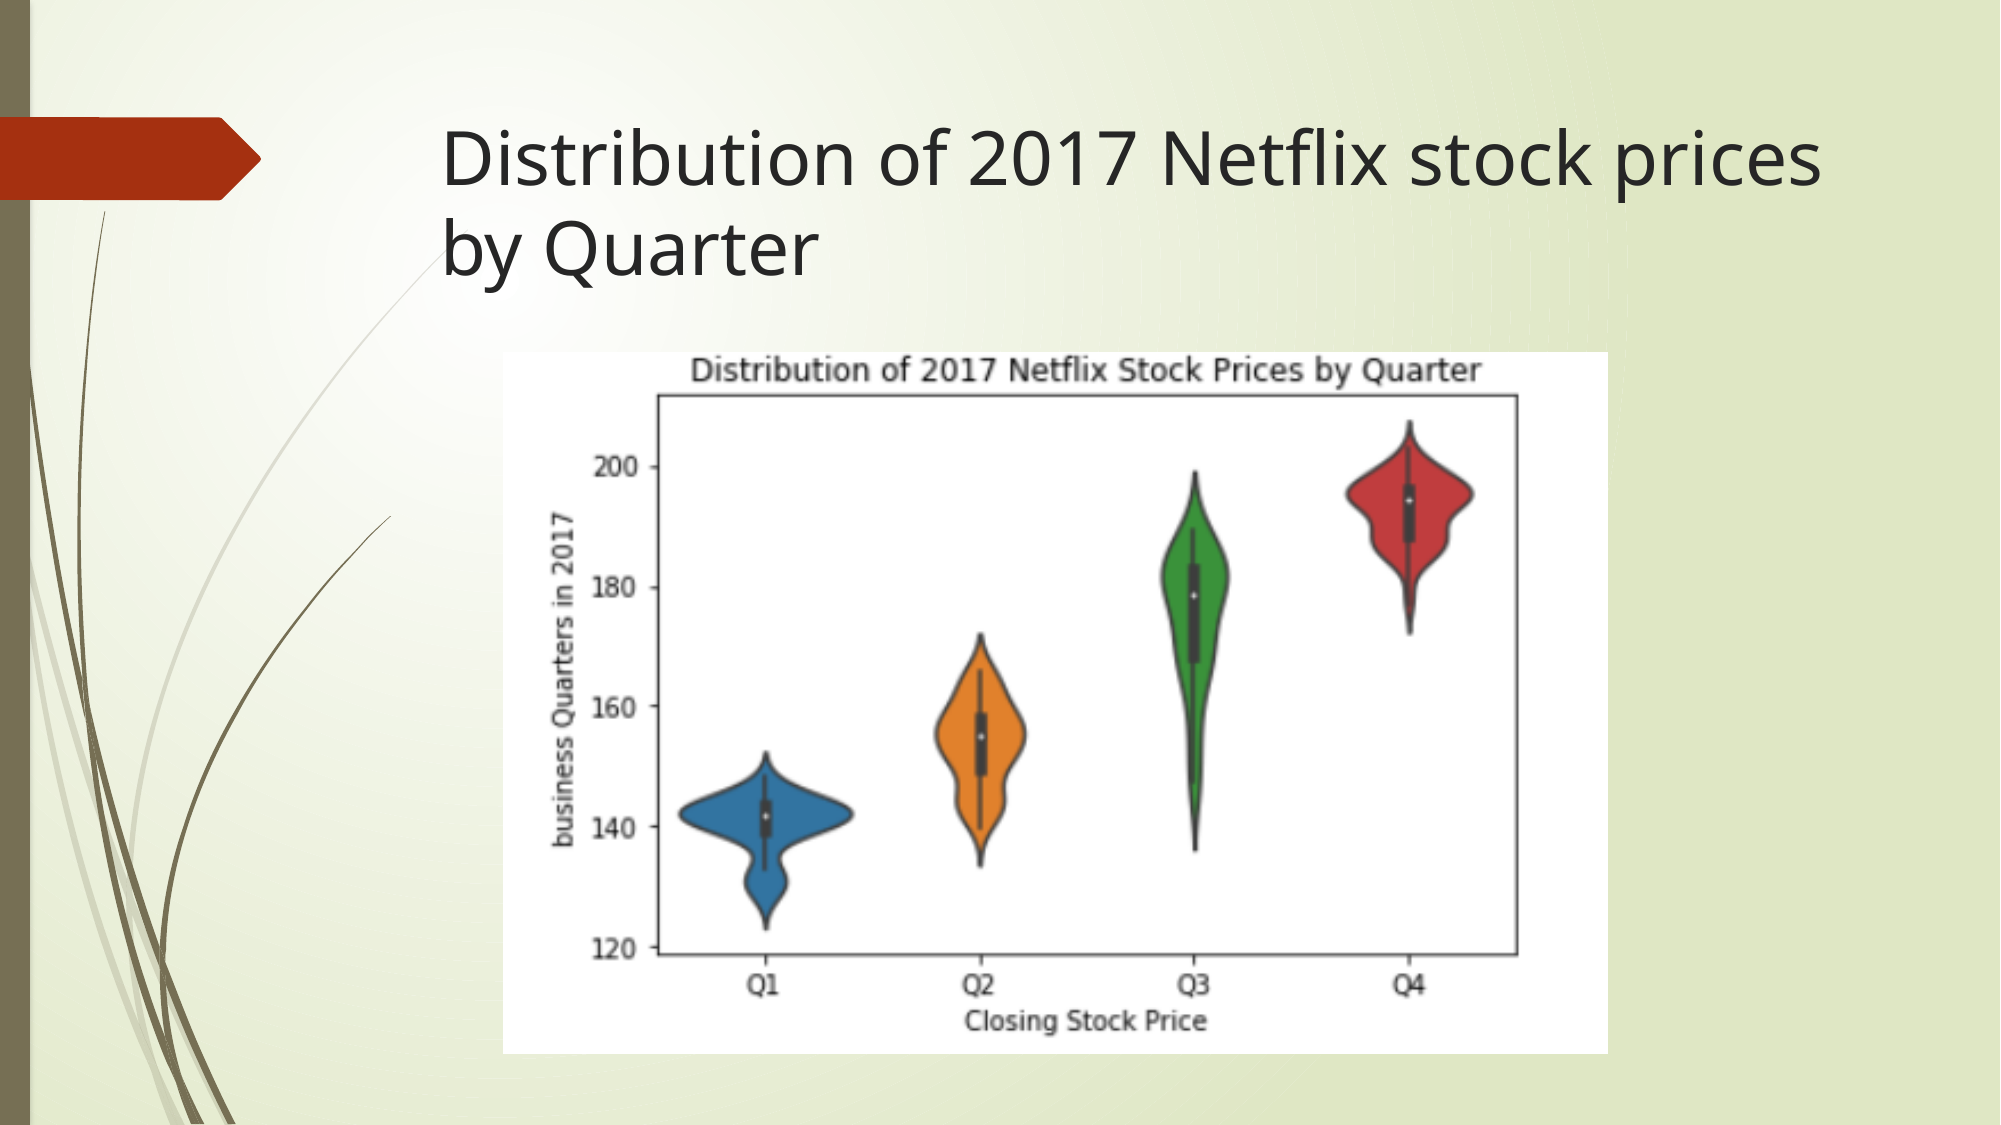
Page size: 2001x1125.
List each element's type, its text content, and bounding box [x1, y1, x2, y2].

picture [502, 351, 1608, 1054]
title Distribution of 2017 Netflix stock prices by Quarter [425, 102, 1888, 313]
